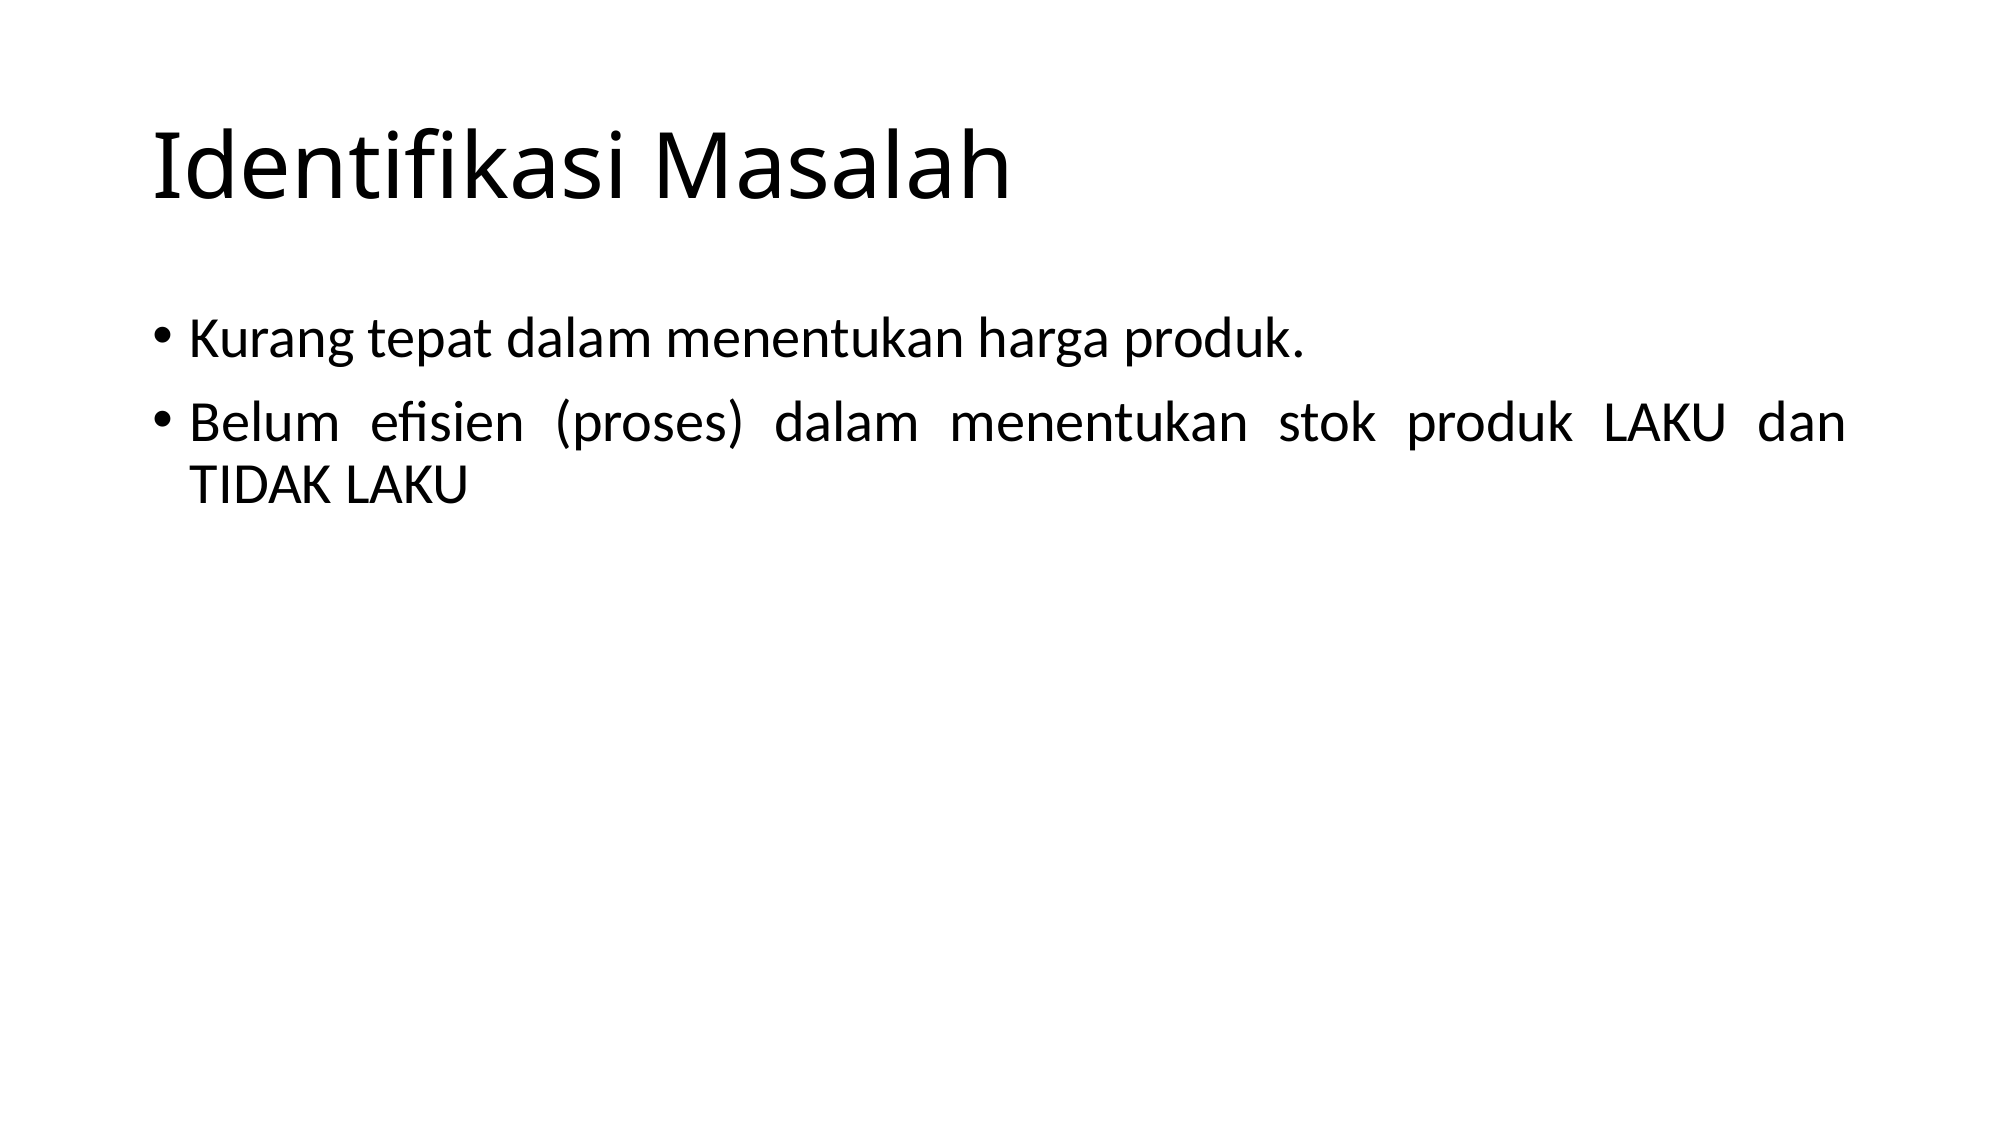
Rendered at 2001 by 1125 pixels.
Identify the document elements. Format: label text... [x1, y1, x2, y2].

title Identifikasi Masalah [137, 59, 1863, 278]
list Kurang tepat dalam menentukan harga produk. Belum efisien (proses) dalam menentukan stok produk LAKU dan TIDAK LAKU [137, 299, 1863, 1014]
